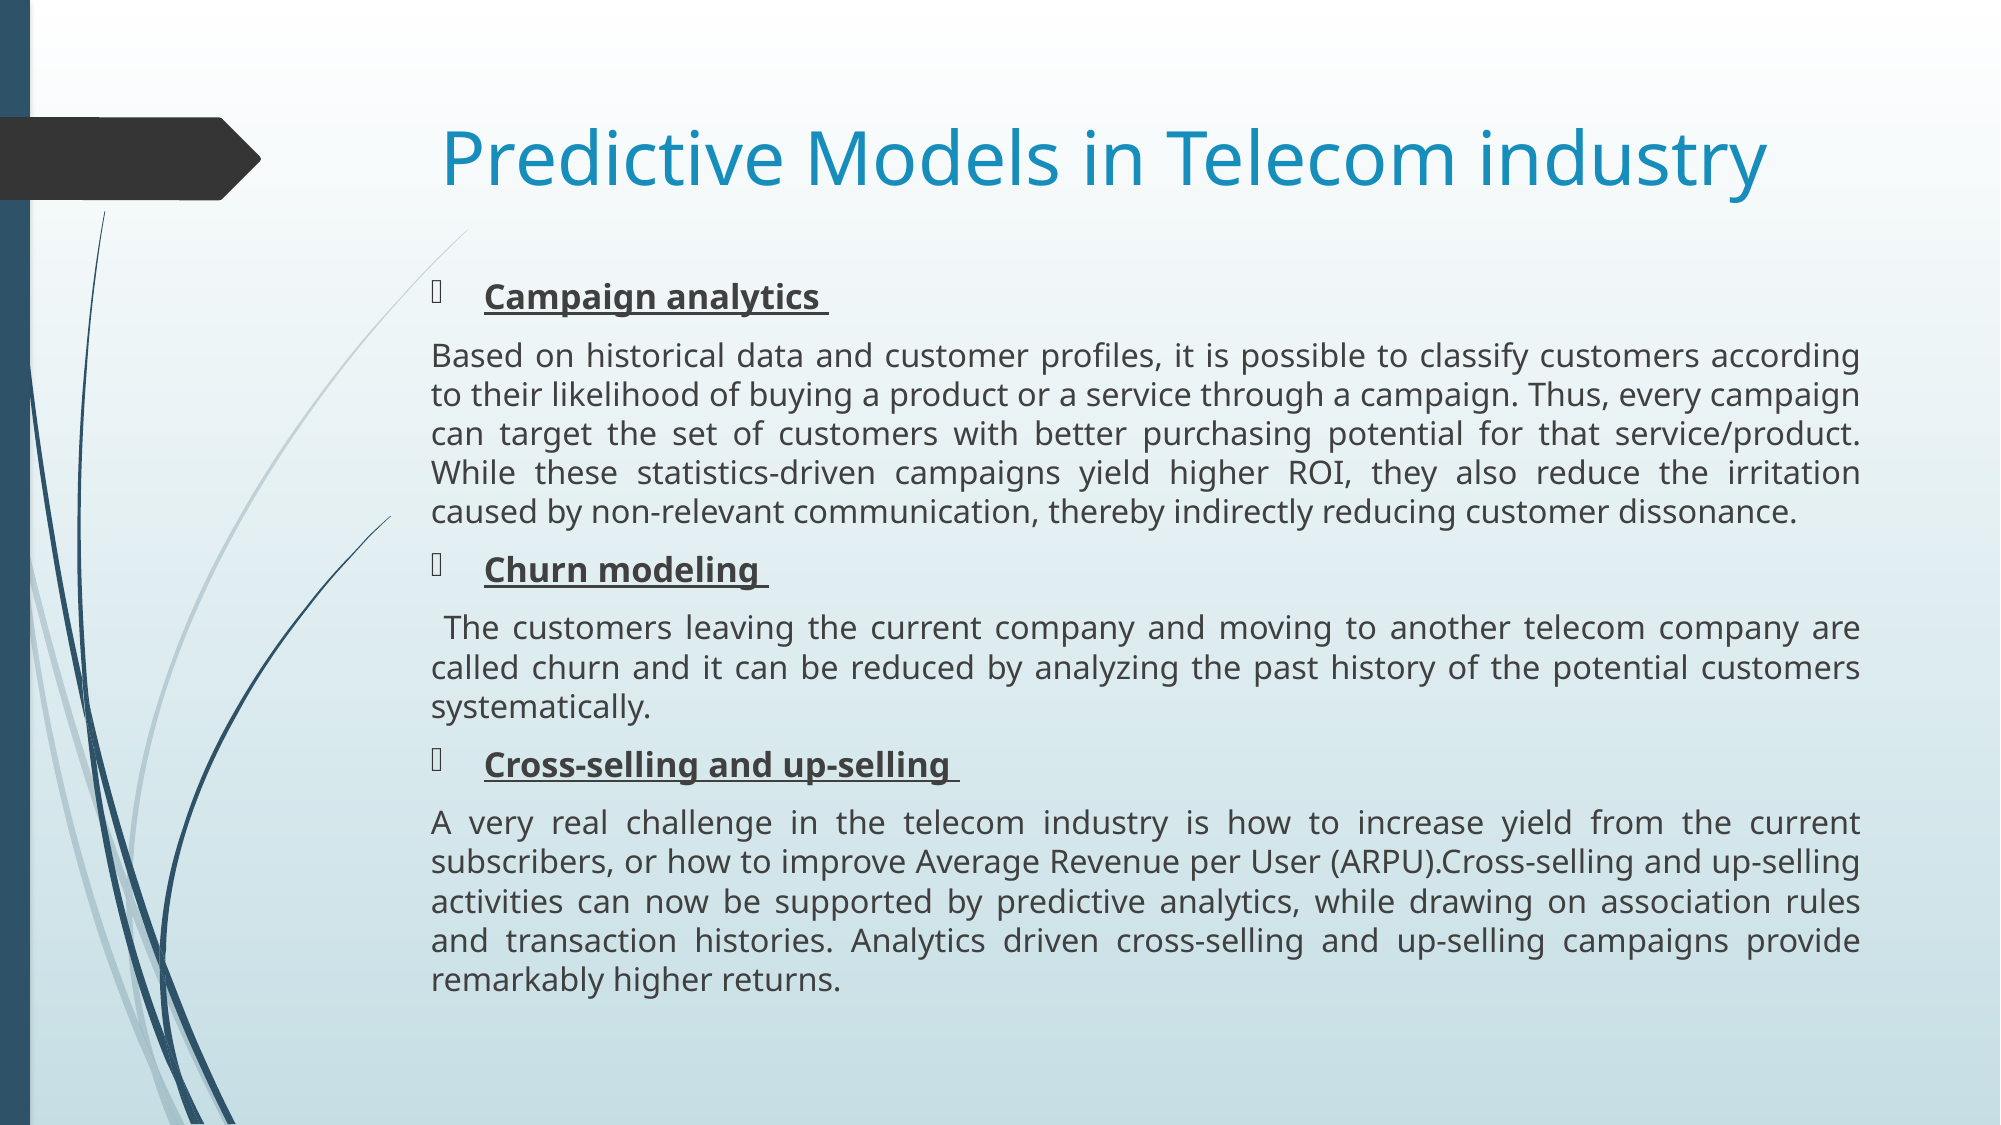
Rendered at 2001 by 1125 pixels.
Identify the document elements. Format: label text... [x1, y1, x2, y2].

list Campaign analytics Based on historical data and customer profiles, it is possible to classify customers according to their likelihood of buying a product or a service through a campaign. Thus, every campaign can target the set of customers with better purchasing potential for that service/product. While these statistics-driven campaigns yield higher ROI, they also reduce the irritation caused by non-relevant communication, thereby indirectly reducing customer dissonance. Churn modeling The customers leaving the current company and moving to another telecom company are called churn and it can be reduced by analyzing the past history of the potential customers systematically. Cross-selling and up-selling A very real challenge in the telecom industry is how to increase yield from the current subscribers, or how to improve Average Revenue per User (ARPU).Cross-selling and up-selling activities can now be supported by predictive analytics, while drawing on association rules and transaction histories. Analytics driven cross-selling and up-selling campaigns provide remarkably higher returns. [415, 210, 1879, 1053]
title Predictive Models in Telecom industry [425, 102, 1888, 211]
